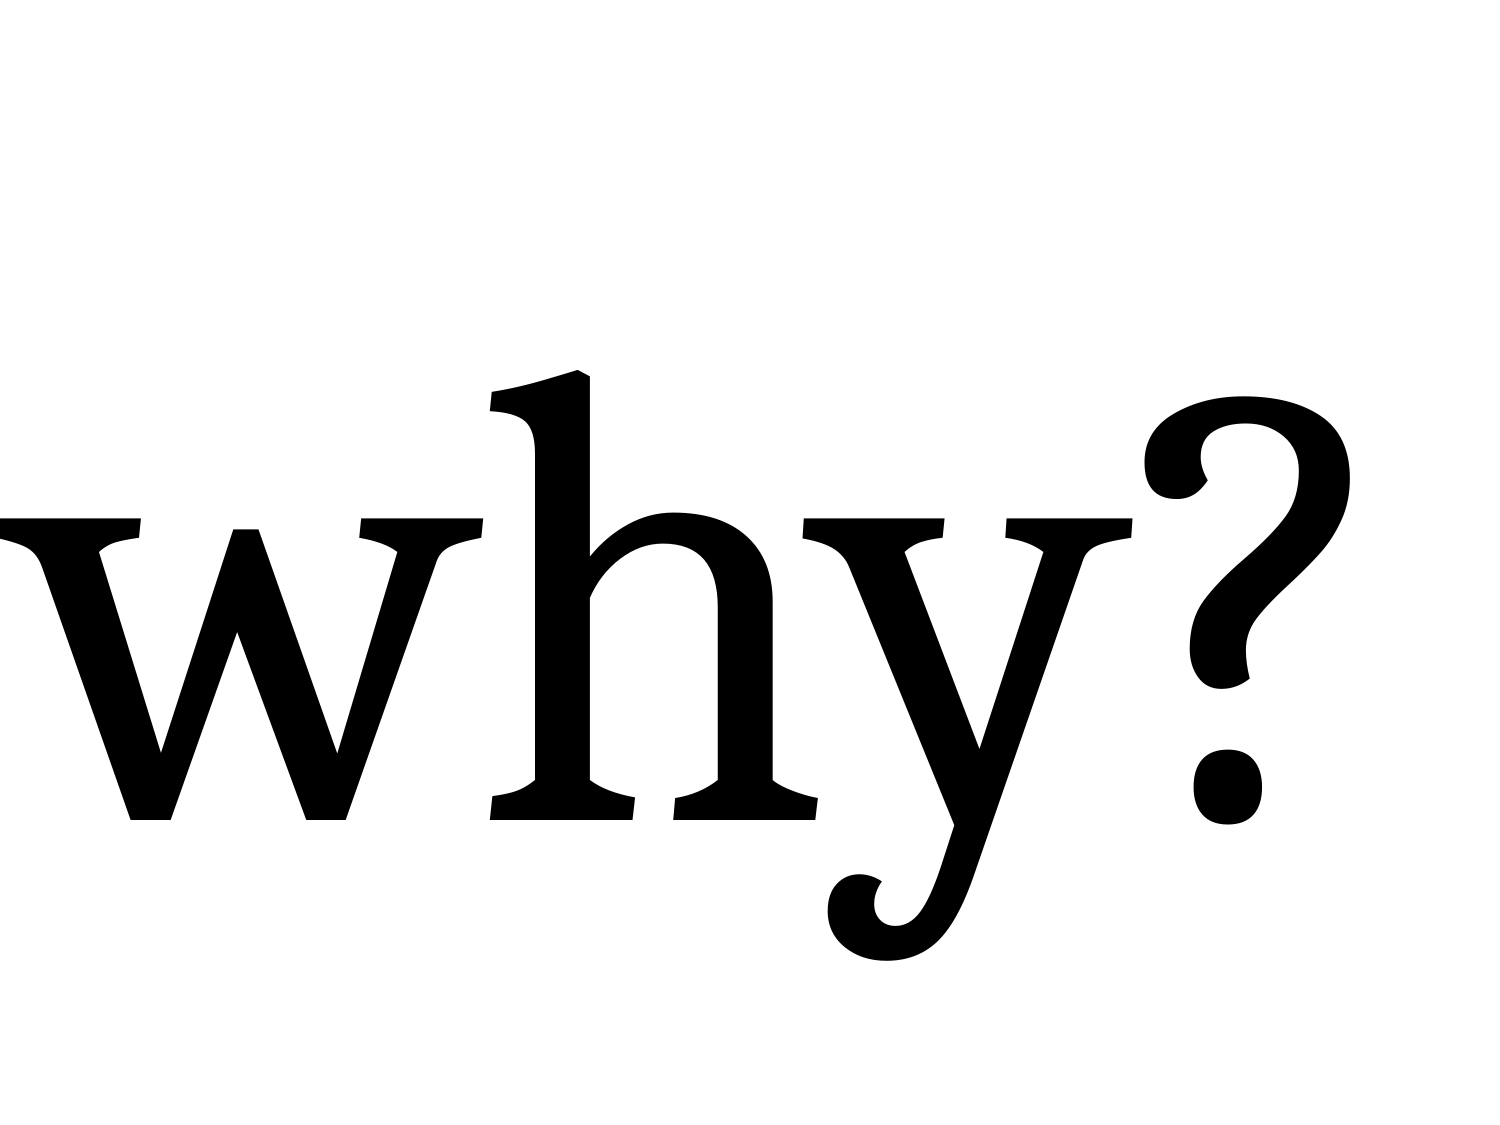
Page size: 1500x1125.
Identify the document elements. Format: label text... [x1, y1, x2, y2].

title why? [0, 487, 1500, 638]
